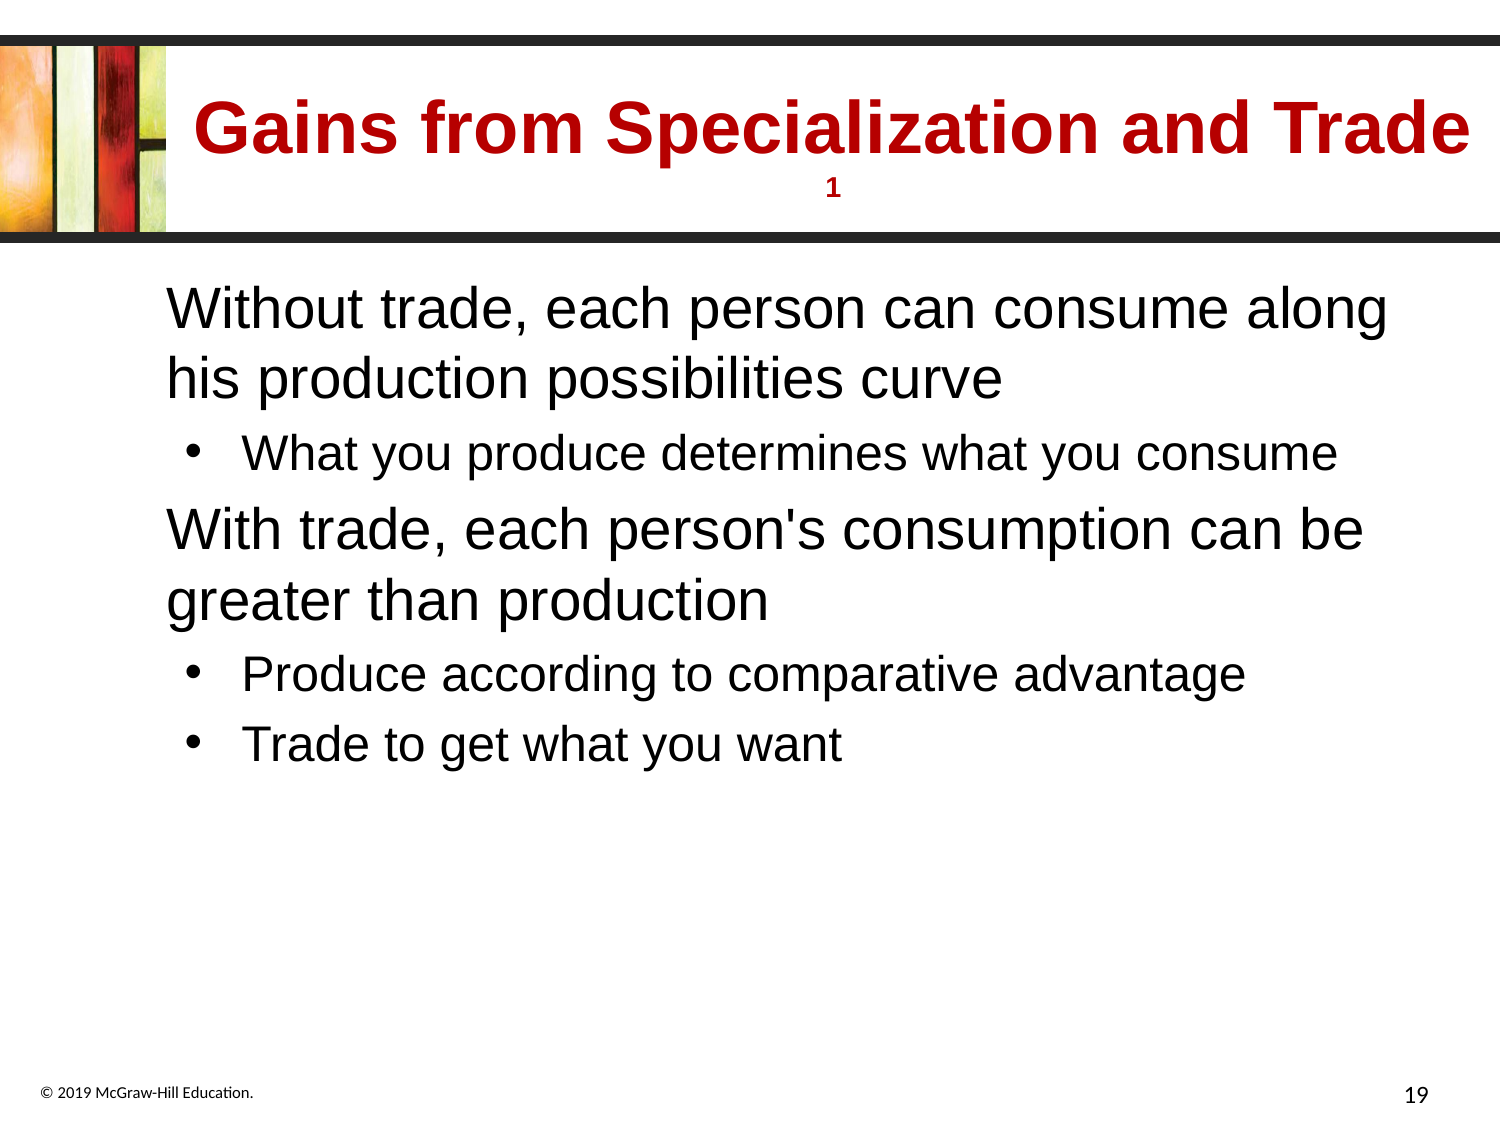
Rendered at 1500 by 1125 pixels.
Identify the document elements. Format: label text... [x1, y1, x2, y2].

title Gains from Specialization and Trade 1 [170, 45, 1496, 238]
list Without trade, each person can consume along his production possibilities curve What you produce determines what you consume With trade, each person's consumption can be greater than production Produce according to comparative advantage Trade to get what you want [151, 262, 1425, 1043]
picture [0, 46, 166, 232]
